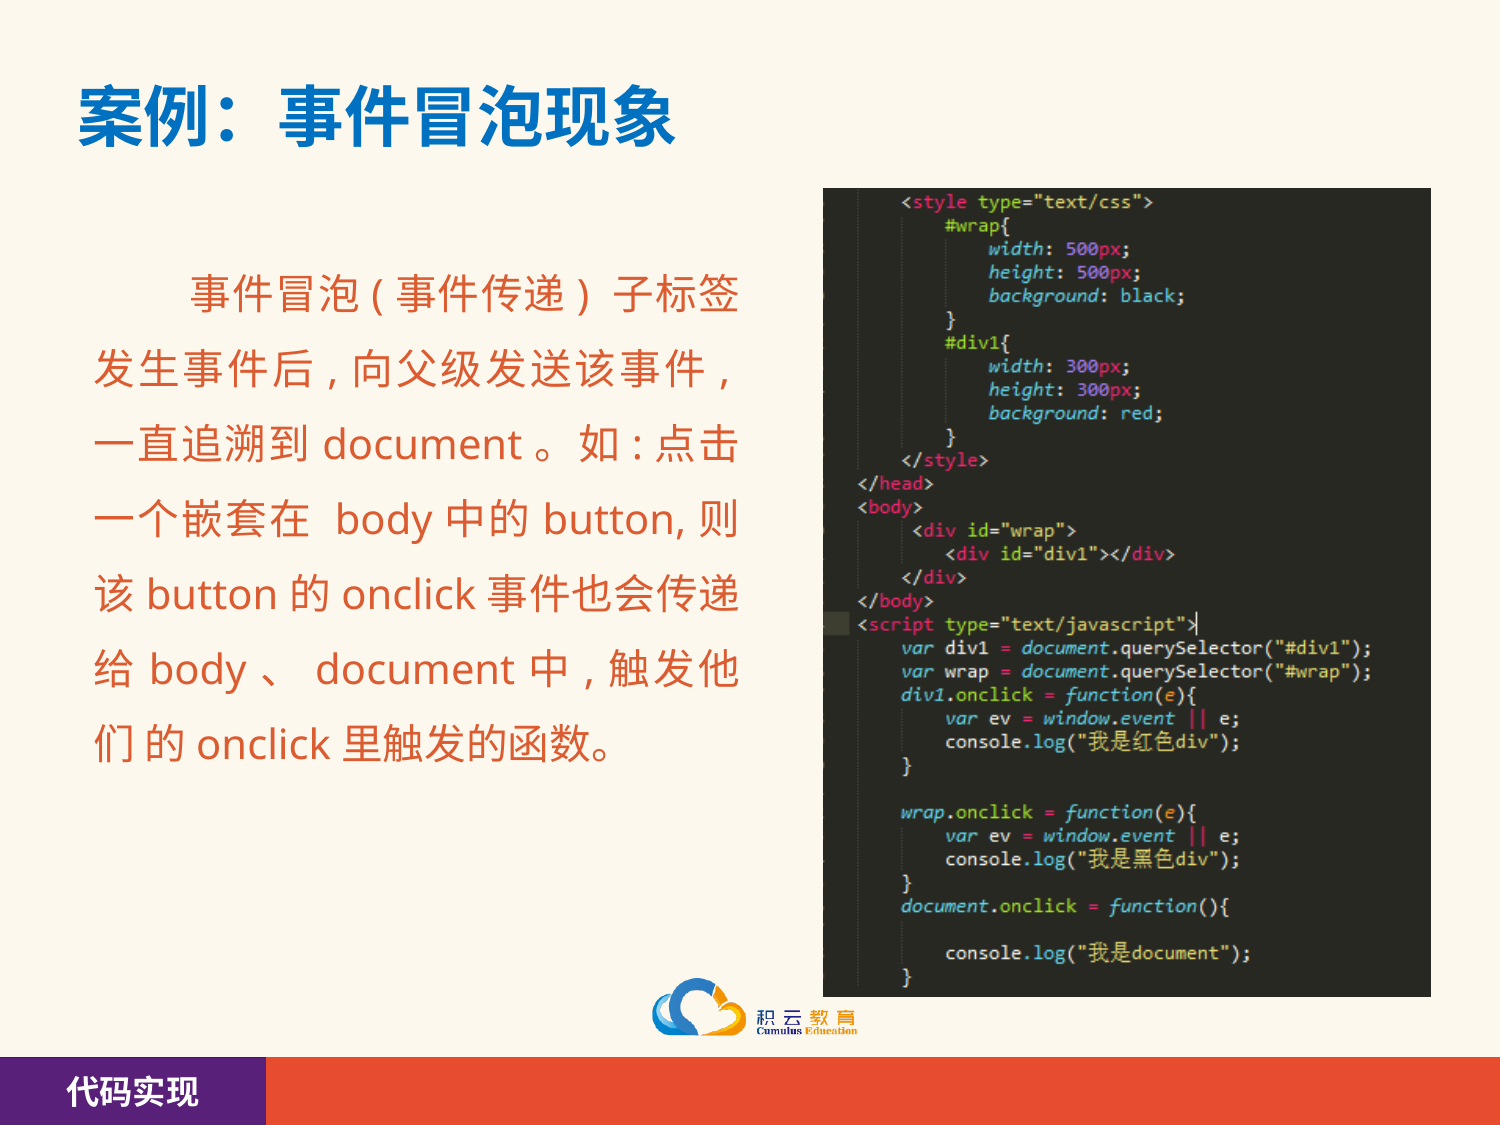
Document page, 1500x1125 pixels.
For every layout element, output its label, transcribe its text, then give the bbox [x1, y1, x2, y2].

list 事件冒泡(事件传递) 子标签发生事件后,向父级发送该事件,一直追溯到document。如:点击一个嵌套在 body中的button,则该button的onclick事件也会传递给body、document中,触发他们 的onclick里触发的函数。 [20, 235, 749, 951]
picture [643, 188, 1431, 1044]
title 案例：事件冒泡现象 [69, 55, 1431, 164]
